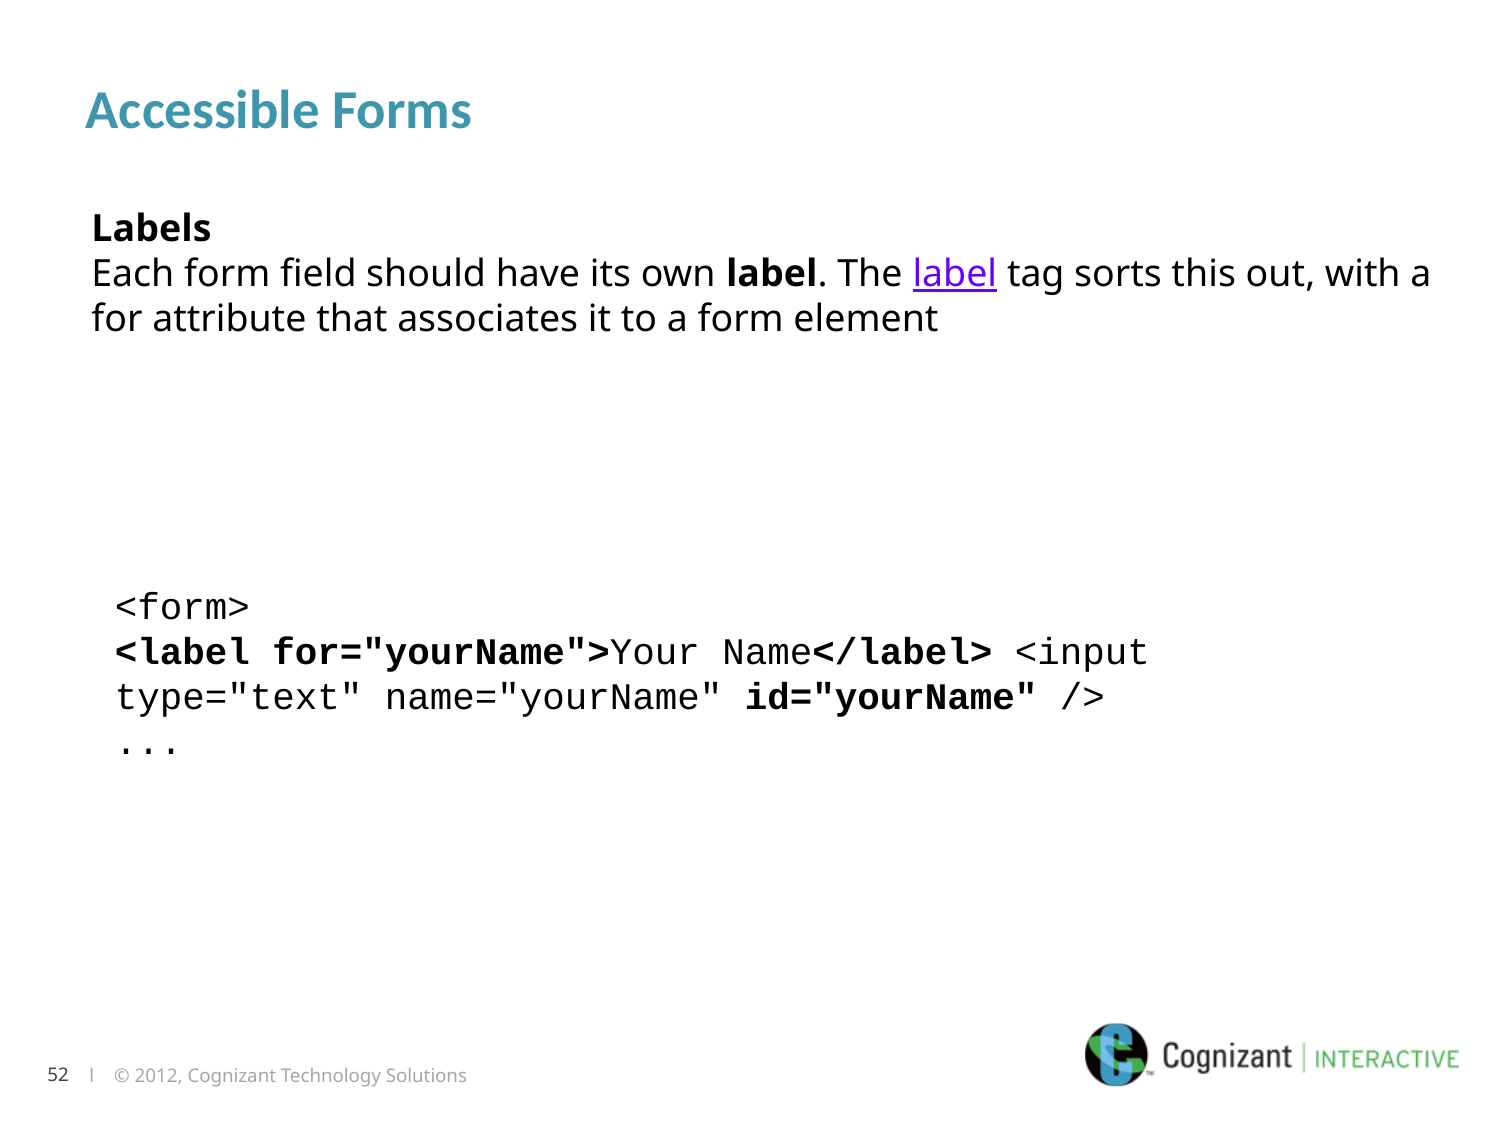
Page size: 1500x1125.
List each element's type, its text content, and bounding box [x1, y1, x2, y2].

title Accessible Forms [70, 66, 972, 149]
picture [1085, 1022, 1459, 1088]
text_box <form> <label for="yourName">Your Name</label> <input type="text" name="yourName" id="yourName" /> ... [100, 574, 1341, 814]
text_box Labels Each form field should have its own label. The label tag sorts this out, with a for attribute that associates it to a form element [76, 196, 1459, 346]
